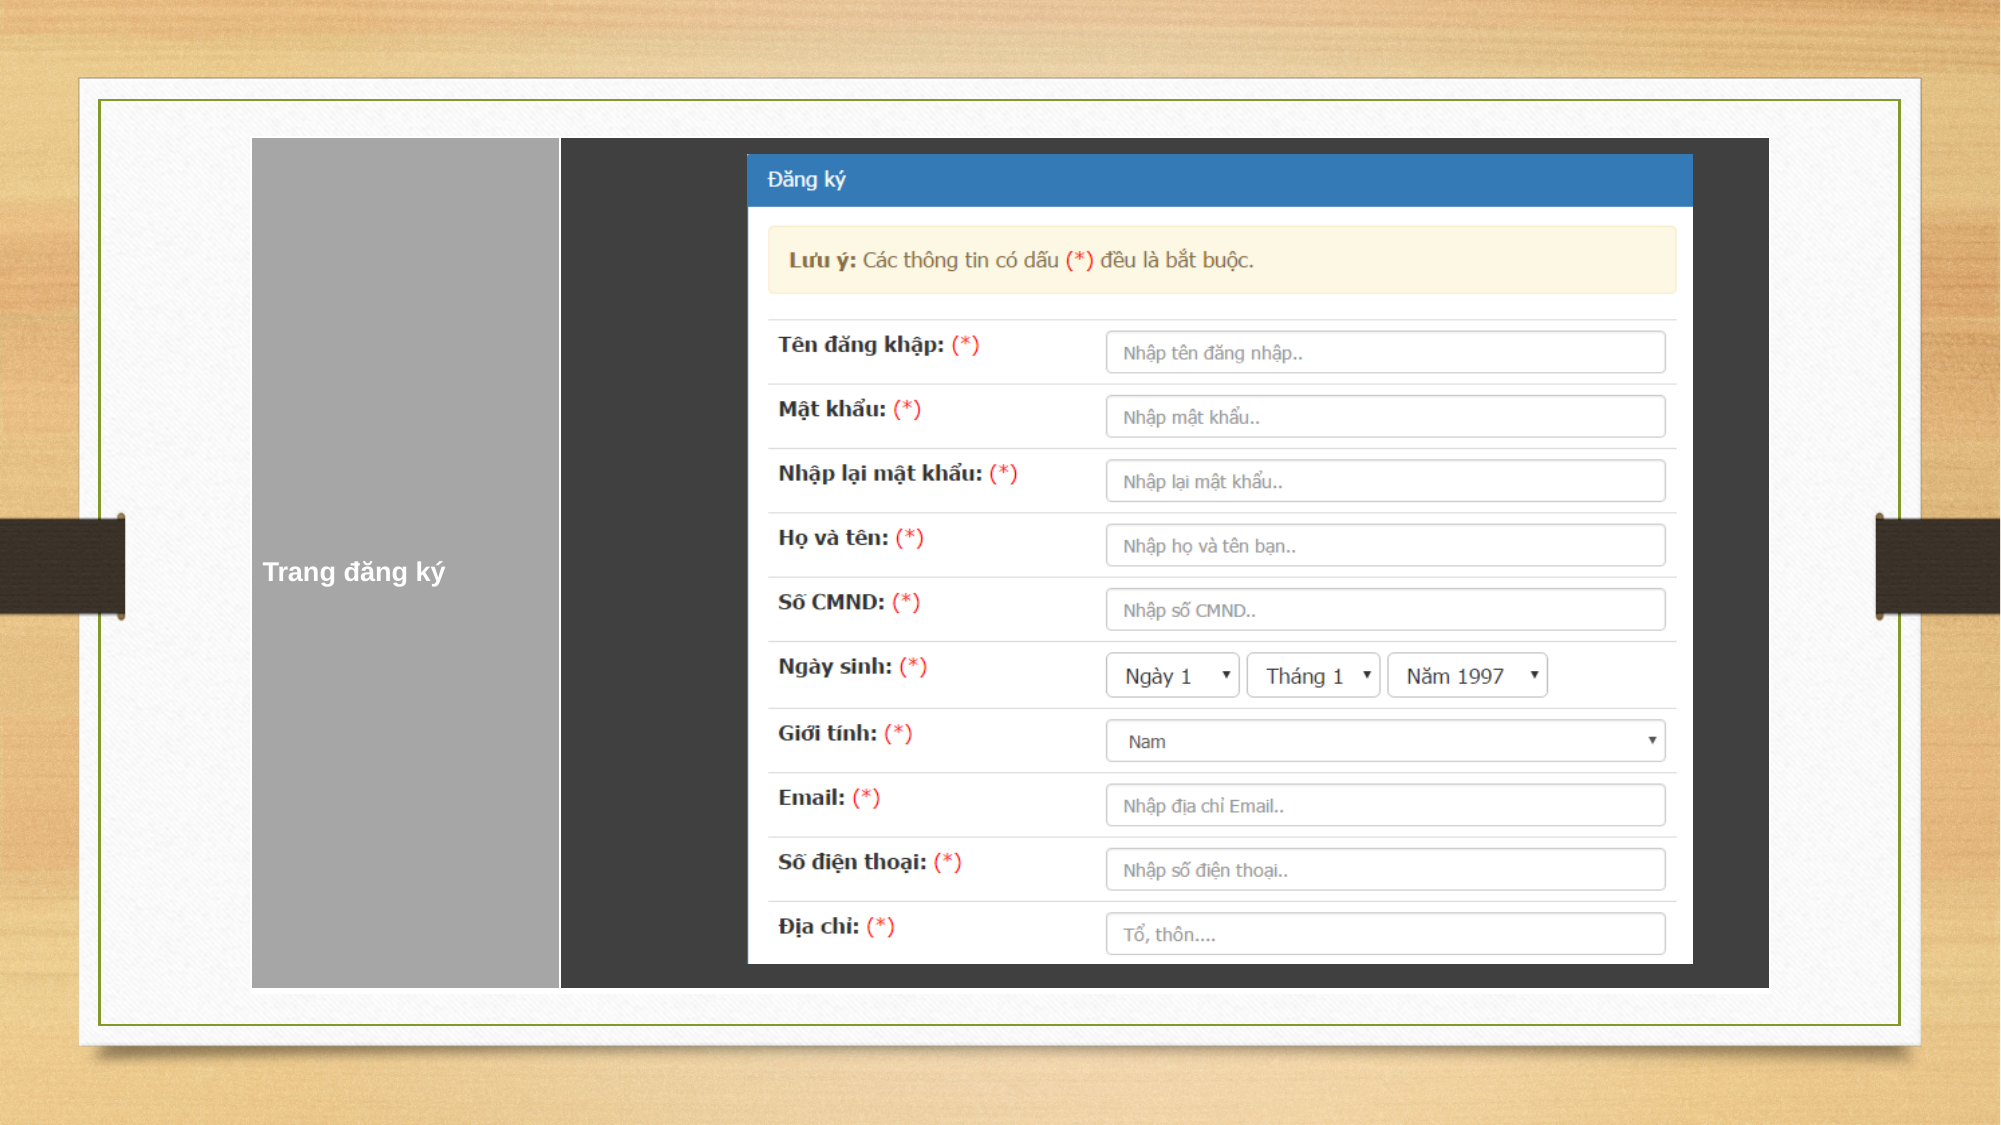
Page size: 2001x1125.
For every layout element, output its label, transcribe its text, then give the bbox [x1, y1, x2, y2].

picture [0, 0, 2001, 1125]
table_header [561, 138, 1769, 988]
table_header Trang đăng ký [252, 138, 559, 988]
